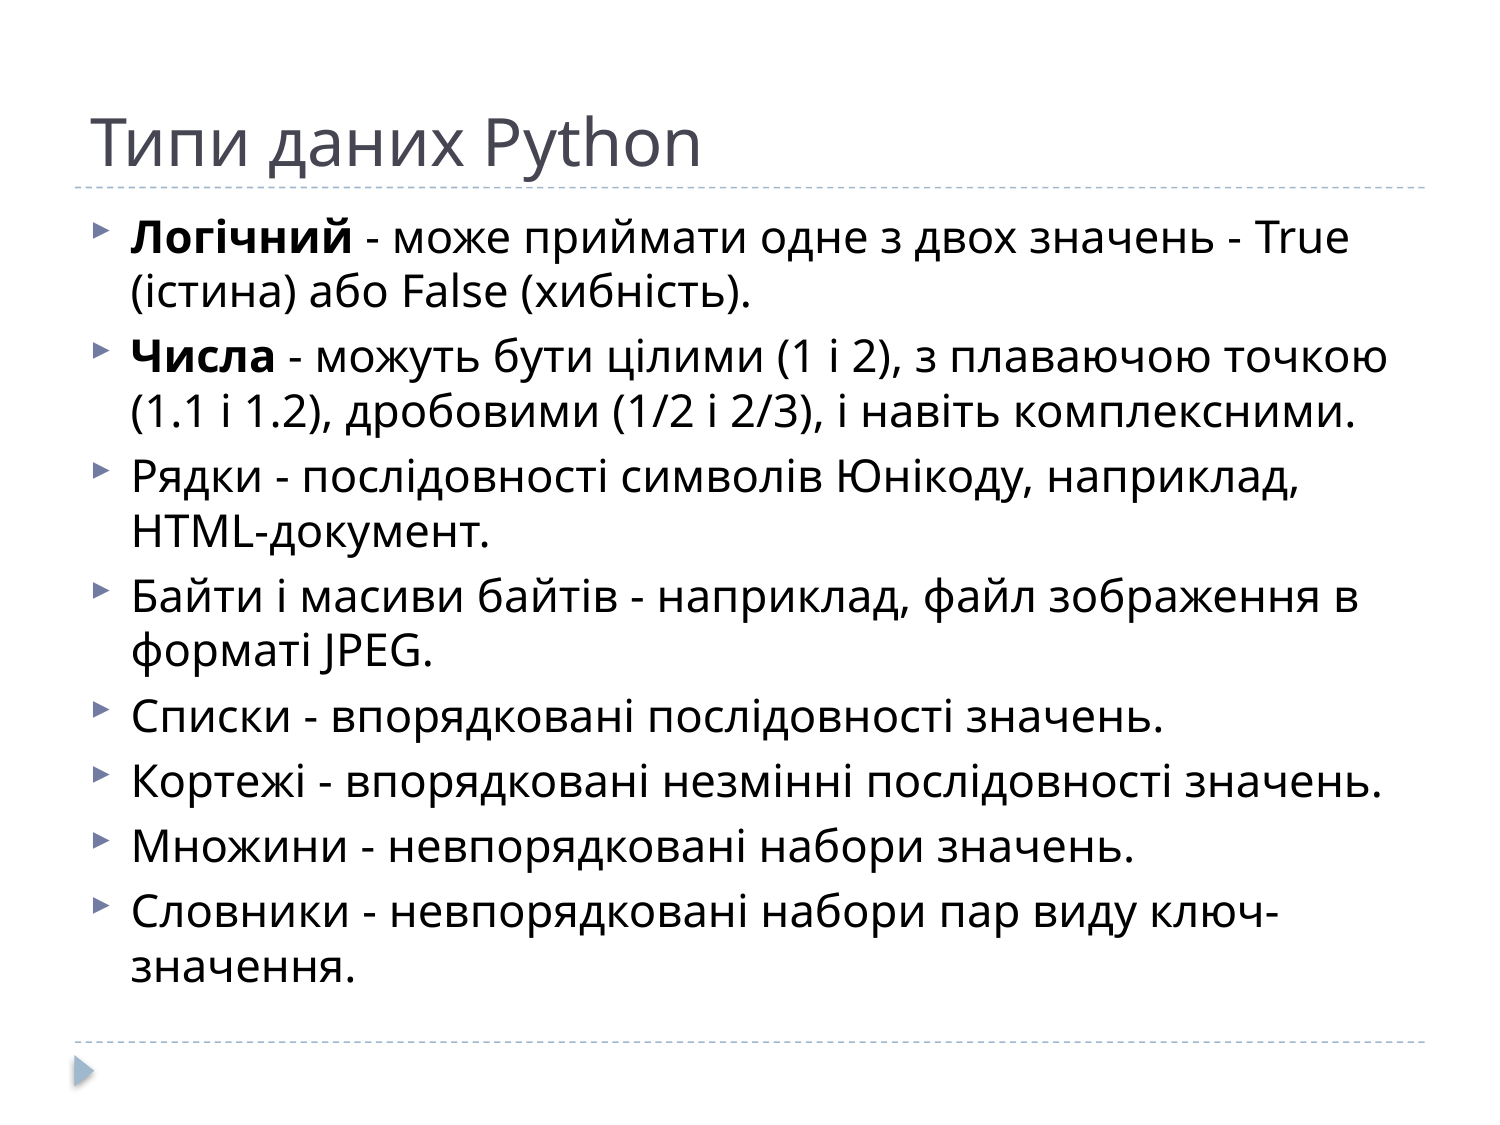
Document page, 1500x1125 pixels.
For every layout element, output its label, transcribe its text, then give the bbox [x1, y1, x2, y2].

title Типи даних Python [75, 24, 1425, 188]
list Логічний - може приймати одне з двох значень - True (істина) або False (хибність). Числа - можуть бути цілими (1 і 2), з плаваючою точкою (1.1 і 1.2), дробовими (1/2 і 2/3), і навіть комплексними. Рядки - послідовності символів Юнікоду, наприклад, HTML-документ. Байти і масиви байтів - наприклад, файл зображення в форматі JPEG. Списки - впорядковані послідовності значень. Кортежі - впорядковані незмінні послідовності значень. Множини - невпорядковані набори значень. Словники - невпорядковані набори пар виду ключ-значення. [75, 200, 1425, 1010]
